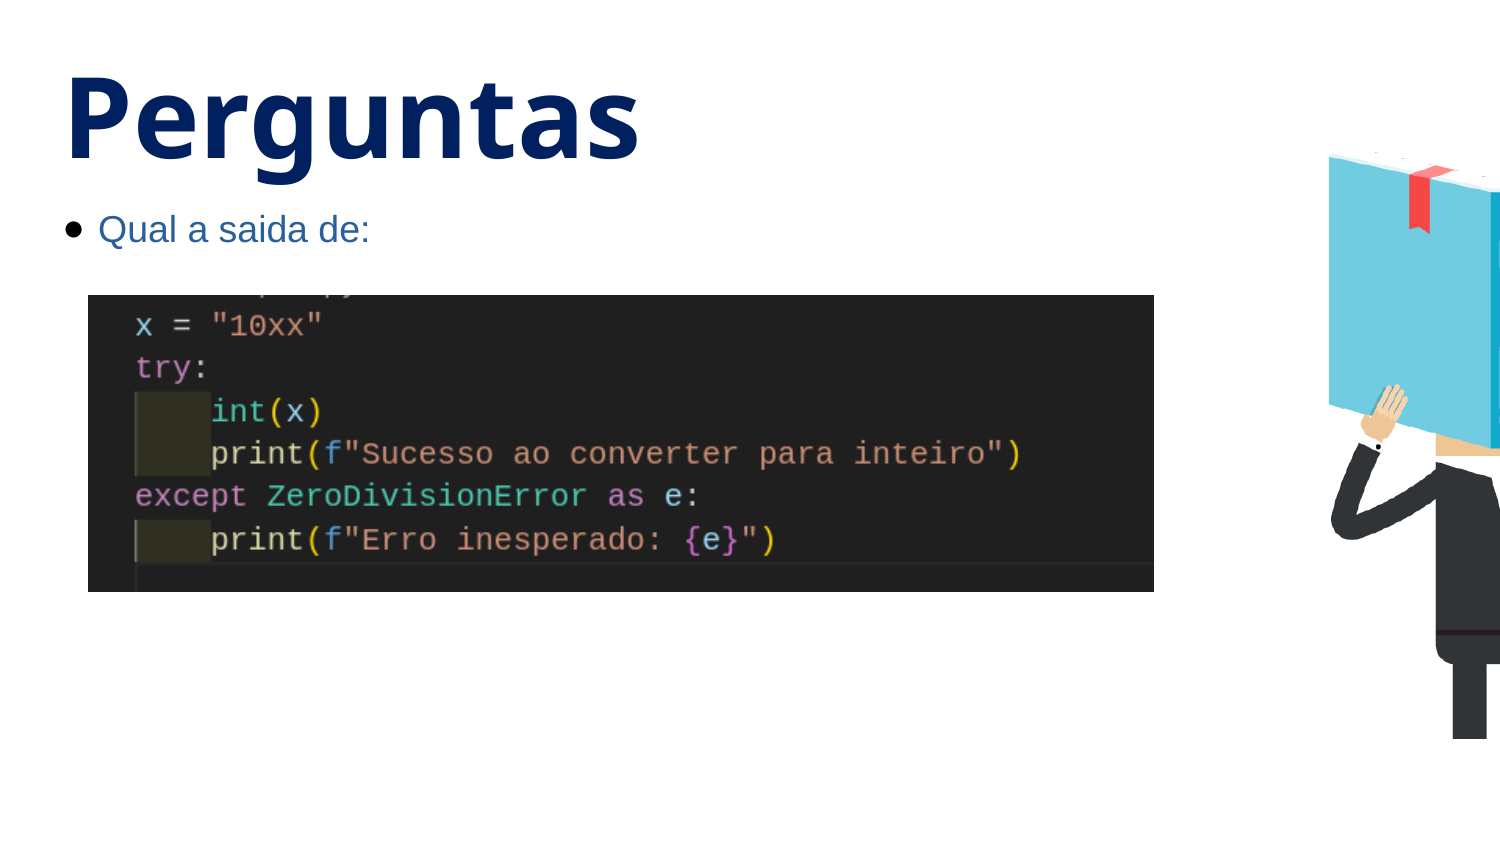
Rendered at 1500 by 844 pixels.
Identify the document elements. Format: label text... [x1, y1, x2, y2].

text_box Perguntas [47, 30, 1276, 179]
picture [1328, 147, 1500, 739]
text_box Qual a saida de: [47, 191, 1300, 258]
picture [88, 295, 1154, 593]
